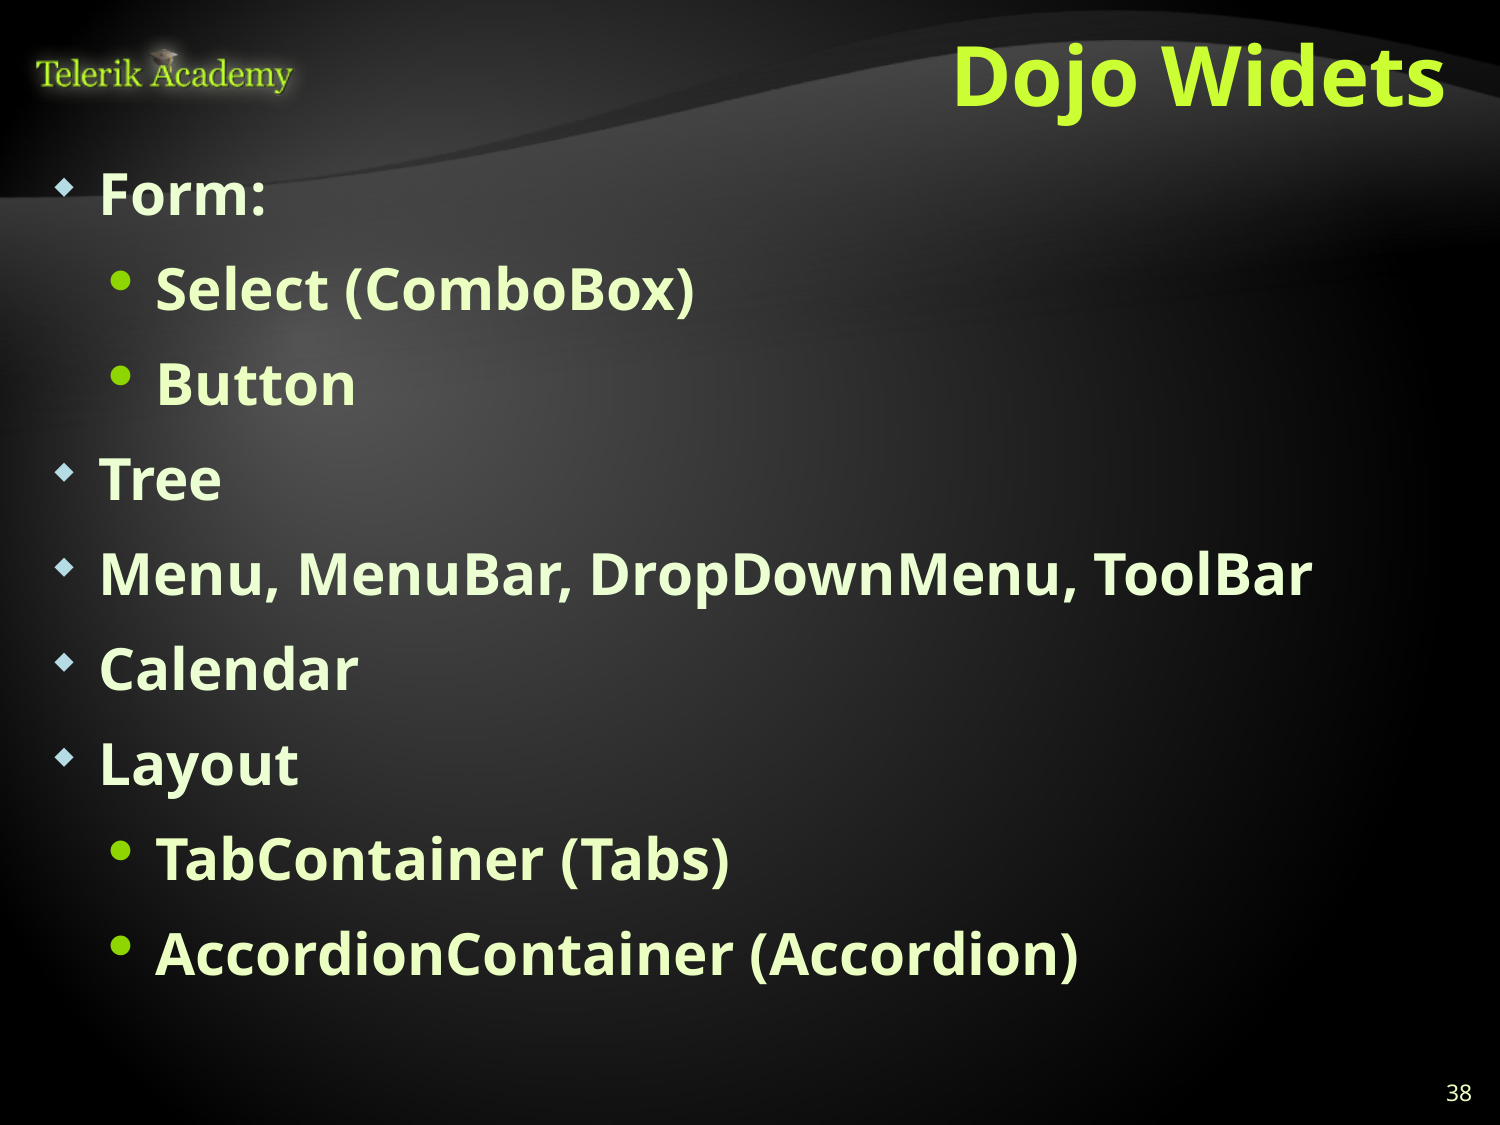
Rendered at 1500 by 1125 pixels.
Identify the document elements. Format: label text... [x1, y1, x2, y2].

title Dojo Widets [300, 12, 1463, 149]
text_box 38 [1412, 1074, 1488, 1113]
list Form: Select (ComboBox) Button Tree Menu, MenuBar, DropDownMenu, ToolBar Calendar Layout TabContainer (Tabs) AccordionContainer (Accordion) [37, 149, 1463, 1100]
picture [0, 0, 1500, 1125]
